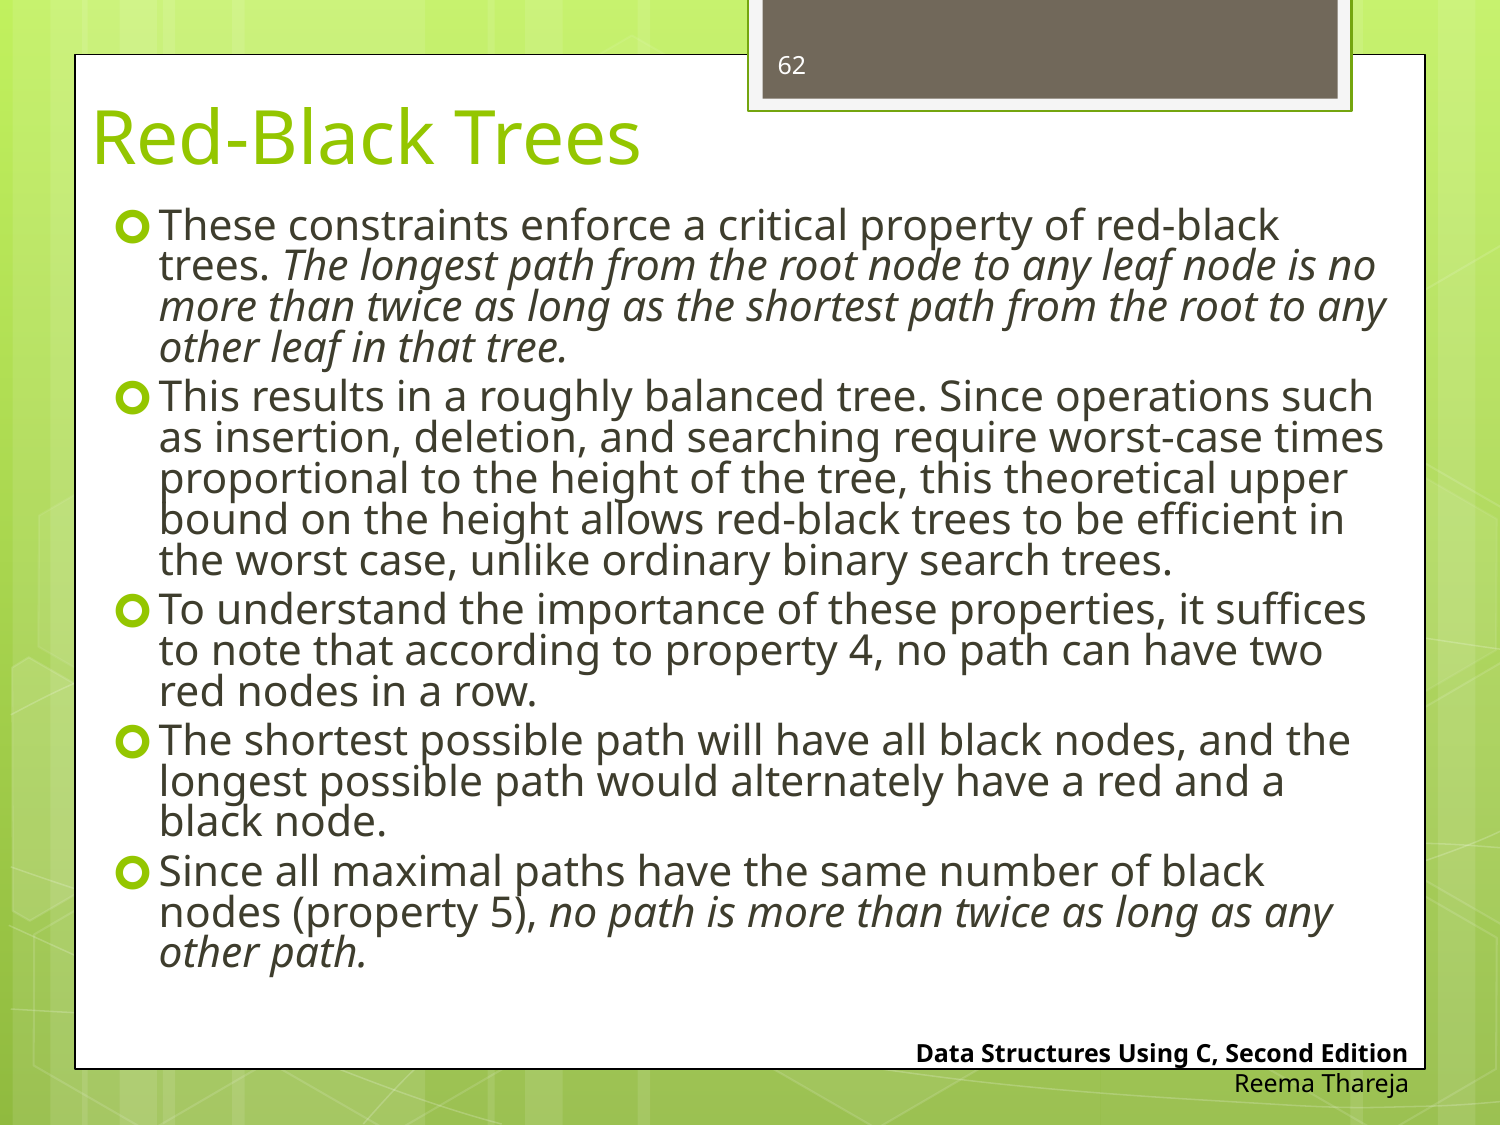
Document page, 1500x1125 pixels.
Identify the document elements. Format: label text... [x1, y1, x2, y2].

title Red-Black Trees [75, 75, 1450, 188]
list These constraints enforce a critical property of red-black trees. The longest path from the root node to any leaf node is no more than twice as long as the shortest path from the root to any other leaf in that tree. This results in a roughly balanced tree. Since operations such as insertion, deletion, and searching require worst-case times proportional to the height of the tree, this theoretical upper bound on the height allows red-black trees to be efficient in the worst case, unlike ordinary binary search trees. To understand the importance of these properties, it suffices to note that according to property 4, no path can have two red nodes in a row. The shortest possible path will have all black nodes, and the longest possible path would alternately have a red and a black node. Since all maximal paths have the same number of black nodes (property 5), no path is more than twice as long as any other path. [87, 200, 1413, 1013]
slide_number 62 [762, 36, 982, 97]
footer Data Structures Using C, Second Edition Reema Thareja [849, 1037, 1425, 1098]
